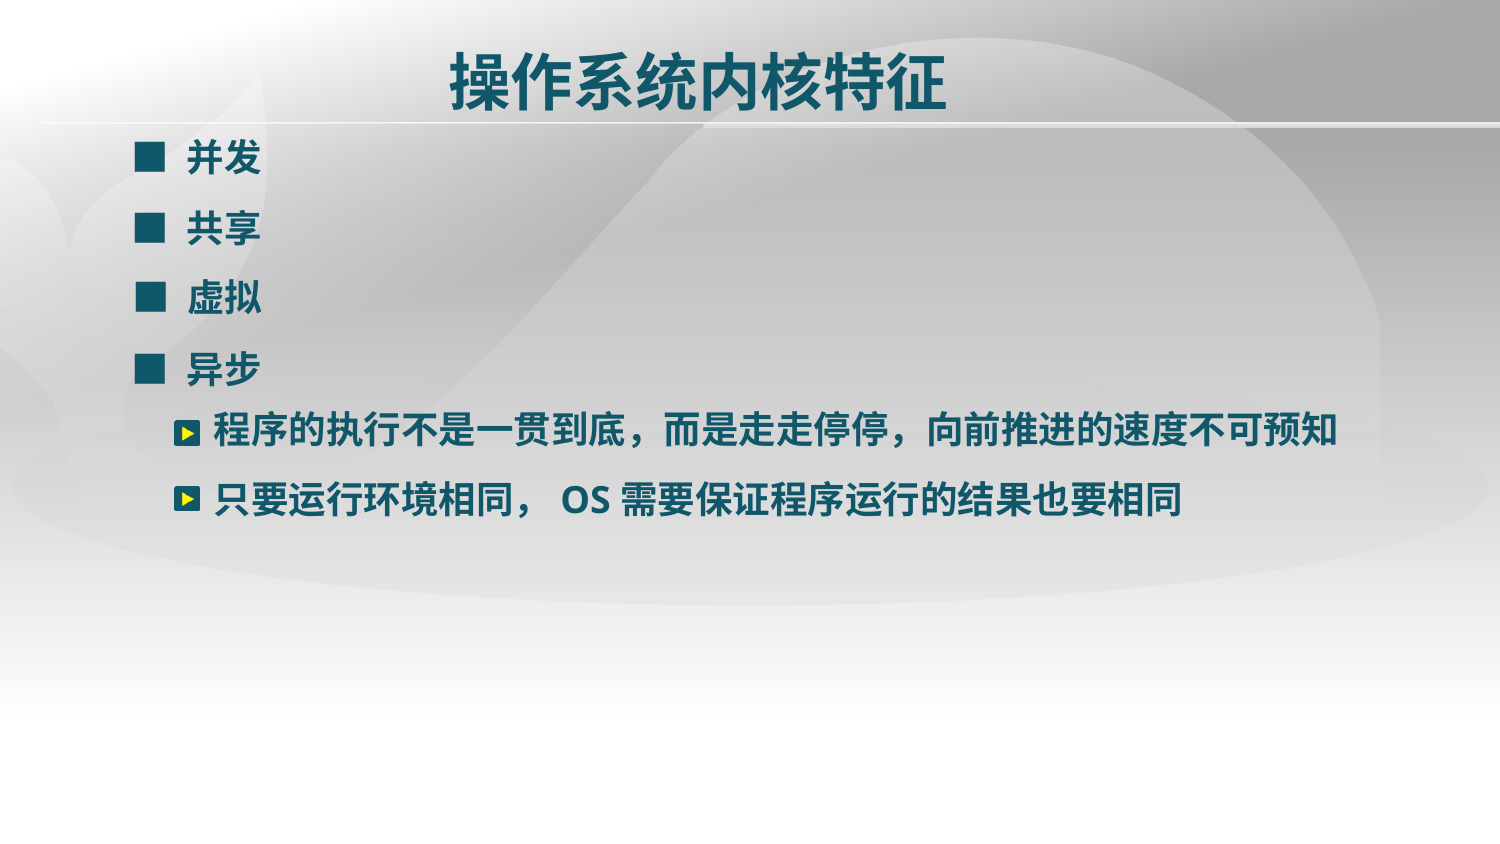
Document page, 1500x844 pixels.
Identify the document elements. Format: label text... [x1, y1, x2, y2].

text_box 只要运行环境相同，OS需要保证程序运行的结果也要相同 [199, 468, 1465, 529]
text_box ■ 共享 [117, 197, 1383, 258]
picture [0, 0, 1500, 844]
text_box 程序的执行不是一贯到底，而是走走停停，向前推进的速度不可预知 [199, 398, 1500, 458]
text_box ■ 虚拟 [117, 266, 1384, 327]
text_box ■ 异步 [117, 339, 1383, 399]
text_box ■ 并发 [117, 126, 1383, 187]
text_box 操作系统内核特征 [433, 35, 1102, 125]
